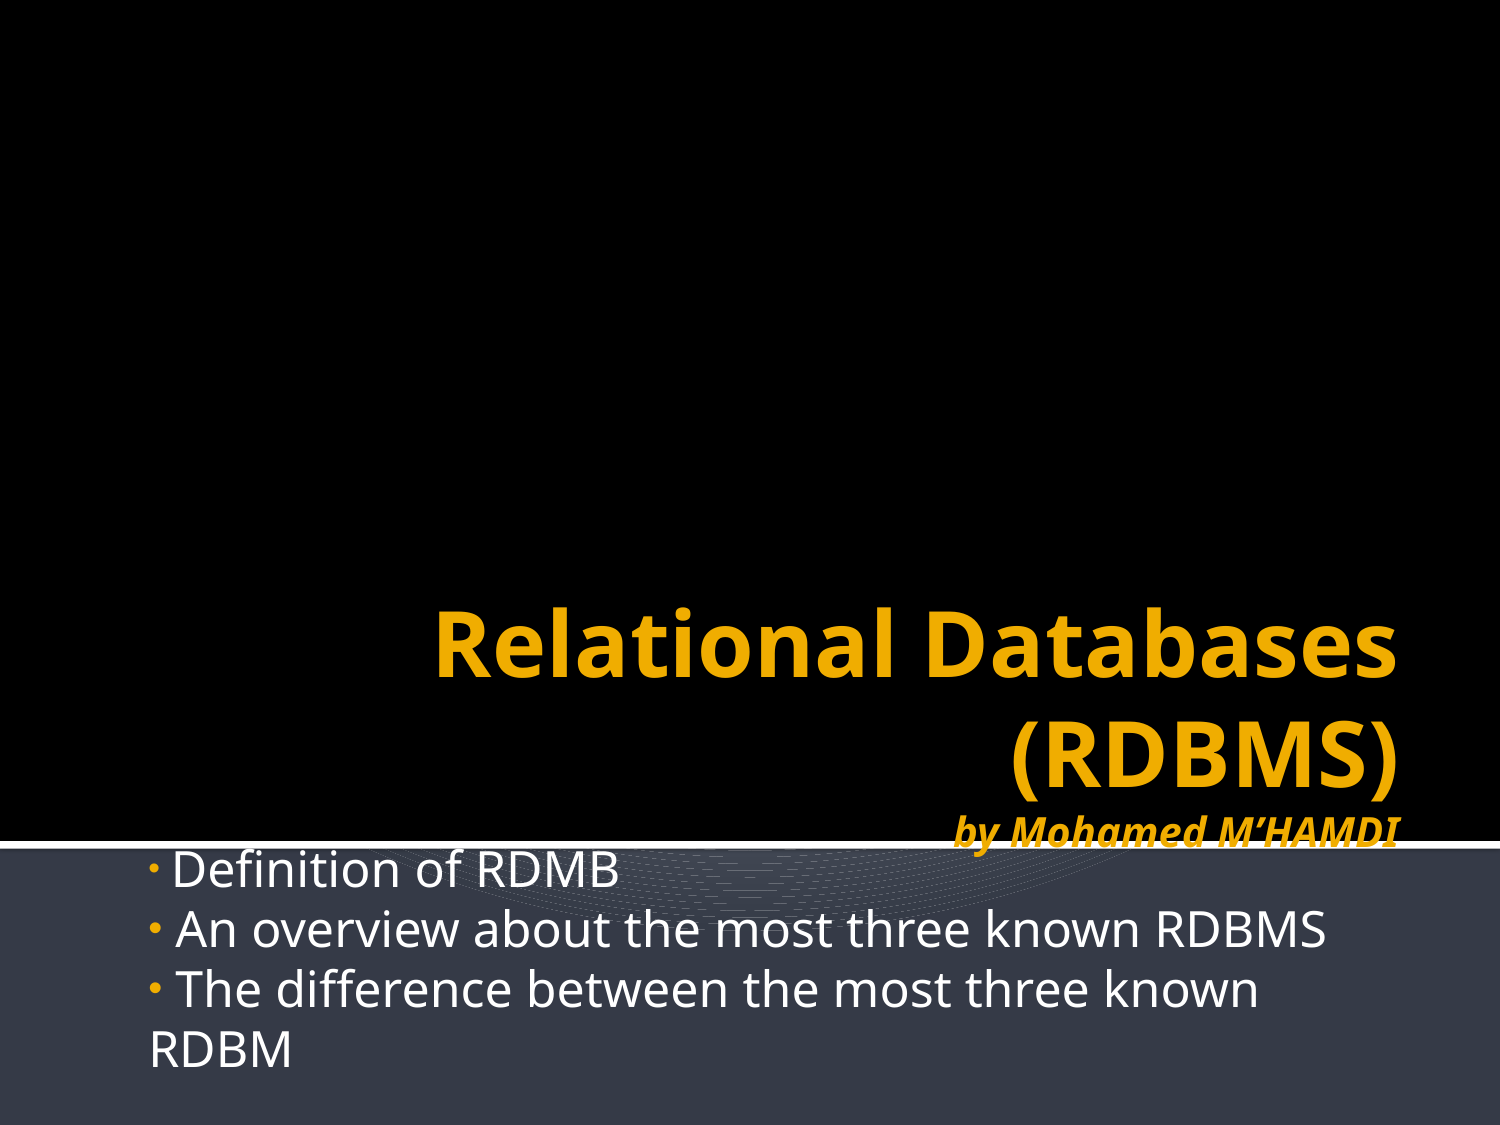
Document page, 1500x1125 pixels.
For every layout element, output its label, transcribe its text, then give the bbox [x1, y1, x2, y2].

title Relational Databases (RDBMS) by Mohamed M’HAMDI [82, 585, 1407, 861]
subtitle Definition of RDMB An overview about the most three known RDBMS The difference between the most three known RDBM [128, 878, 1407, 1078]
